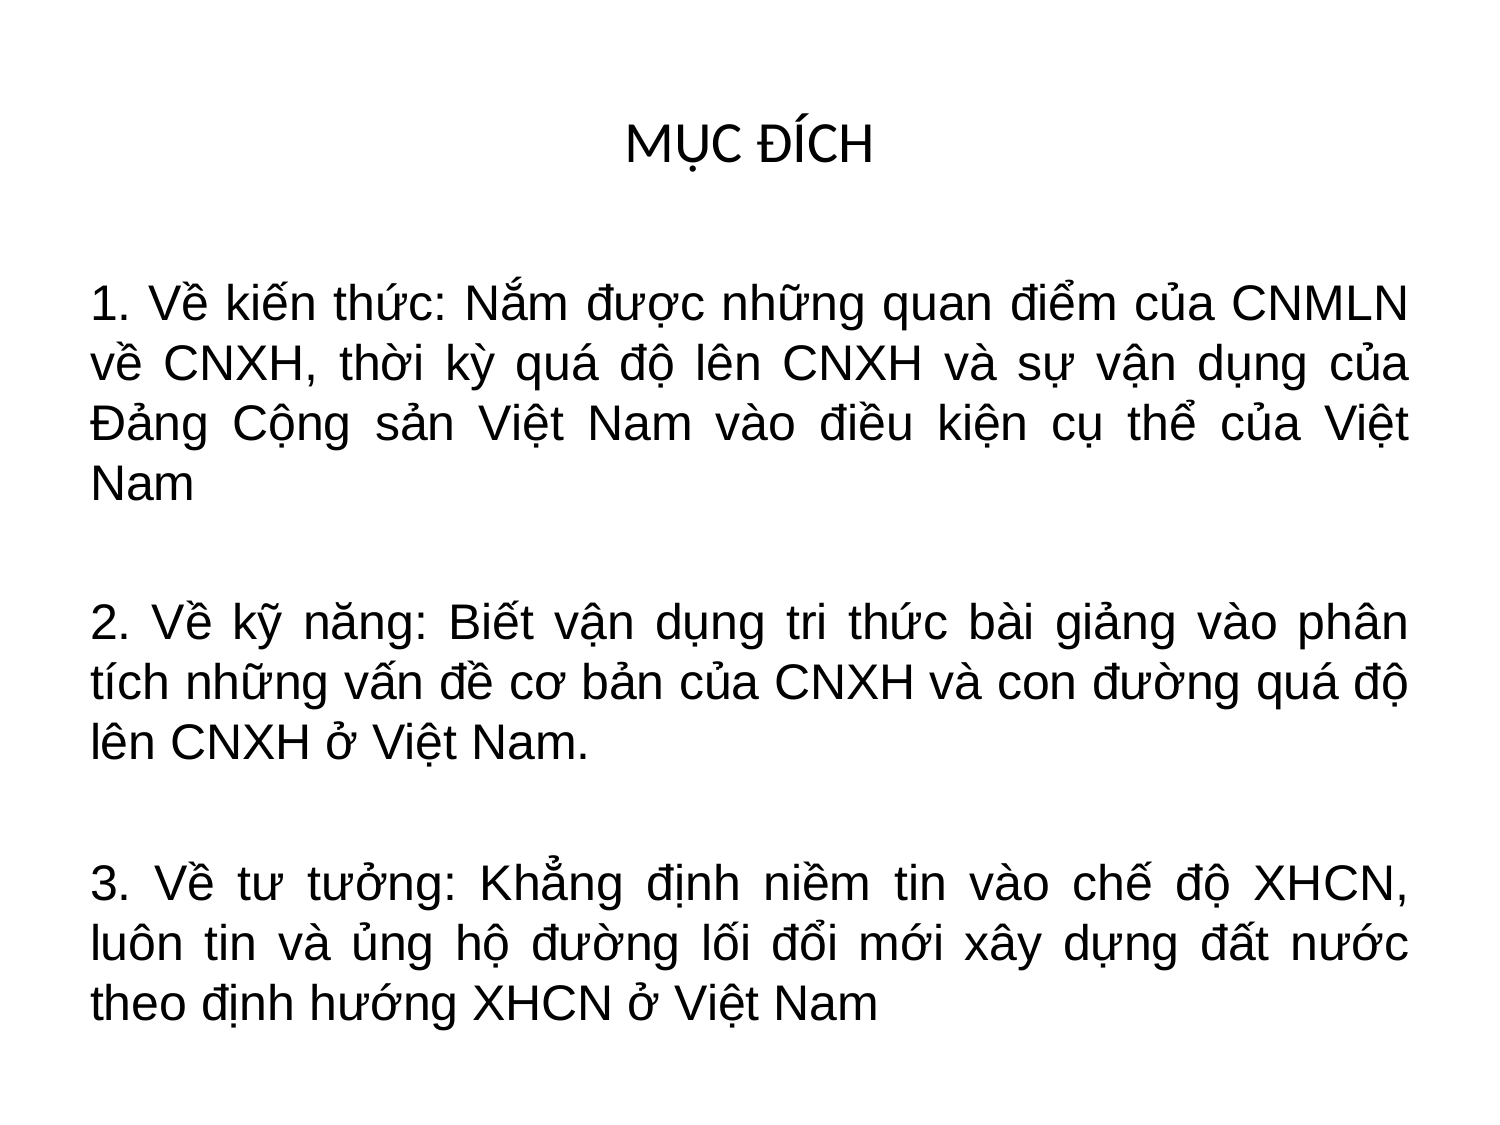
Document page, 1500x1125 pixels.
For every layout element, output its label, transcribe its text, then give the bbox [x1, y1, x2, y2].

list 1. Về kiến thức: Nắm được những quan điểm của CNMLN về CNXH, thời kỳ quá độ lên CNXH và sự vận dụng của Đảng Cộng sản Việt Nam vào điều kiện cụ thể của Việt Nam 2. Về kỹ năng: Biết vận dụng tri thức bài giảng vào phân tích những vấn đề cơ bản của CNXH và con đường quá độ lên CNXH ở Việt Nam. 3. Về tư tưởng: Khẳng định niềm tin vào chế độ XHCN, luôn tin và ủng hộ đường lối đổi mới xây dựng đất nước theo định hướng XHCN ở Việt Nam [75, 262, 1425, 1047]
title MỤC ĐÍCH [75, 45, 1425, 233]
